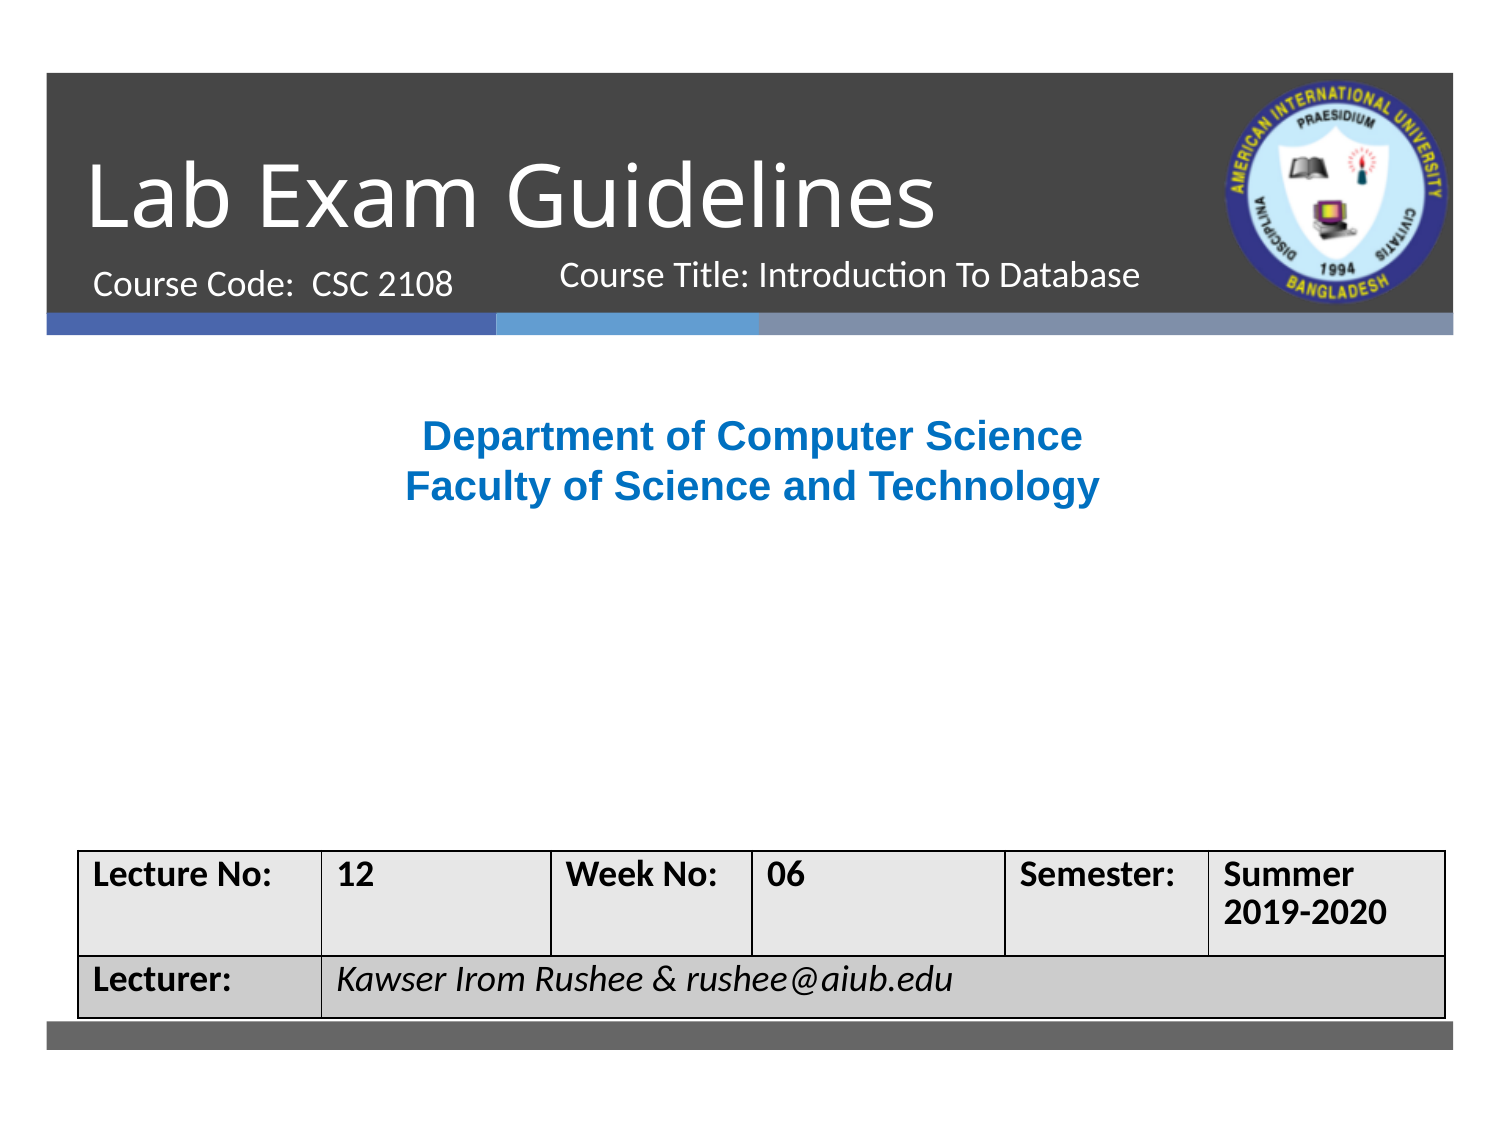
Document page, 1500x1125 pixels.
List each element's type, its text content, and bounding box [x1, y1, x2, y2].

table_cell Kawser Irom Rushee & rushee@aiub.edu [322, 957, 1444, 1017]
text_box Course Title: Introduction To Database [544, 252, 1228, 332]
table_header Semester: [1006, 852, 1208, 955]
title Lab Exam Guidelines [69, 73, 1351, 253]
picture [1228, 75, 1454, 310]
table_header 06 [753, 852, 1004, 955]
table_header Week No: [552, 852, 751, 955]
table_header 12 [322, 852, 550, 955]
text_box Department of Computer Science Faculty of Science and Technology [12, 401, 1493, 517]
table_cell Lecturer: [79, 957, 321, 1017]
table_header Summer 2019-2020 [1209, 852, 1444, 955]
subtitle Course Code: CSC 2108 [78, 251, 536, 331]
table_header Lecture No: [79, 852, 321, 955]
